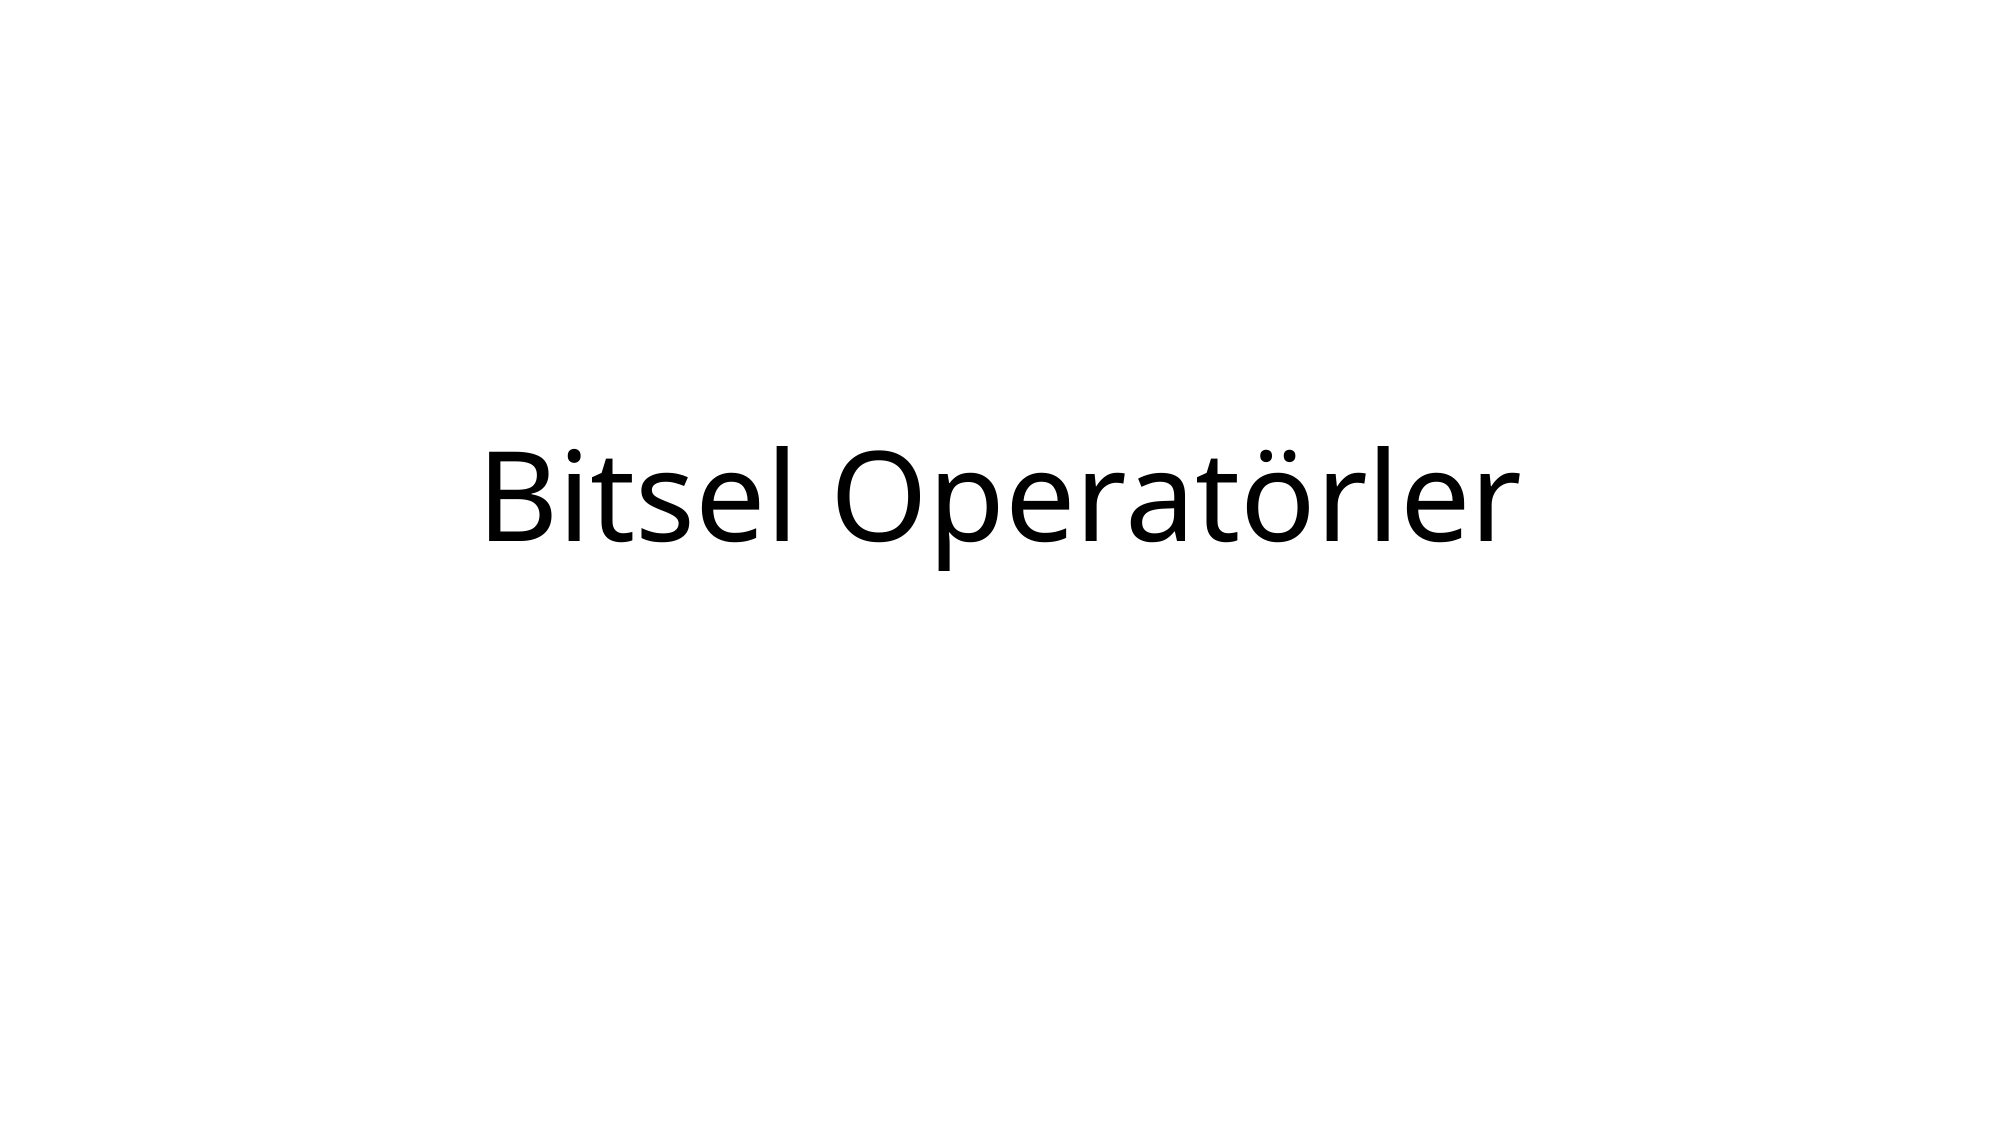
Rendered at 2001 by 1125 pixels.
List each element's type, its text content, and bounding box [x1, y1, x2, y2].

title Bitsel Operatörler [249, 184, 1750, 576]
